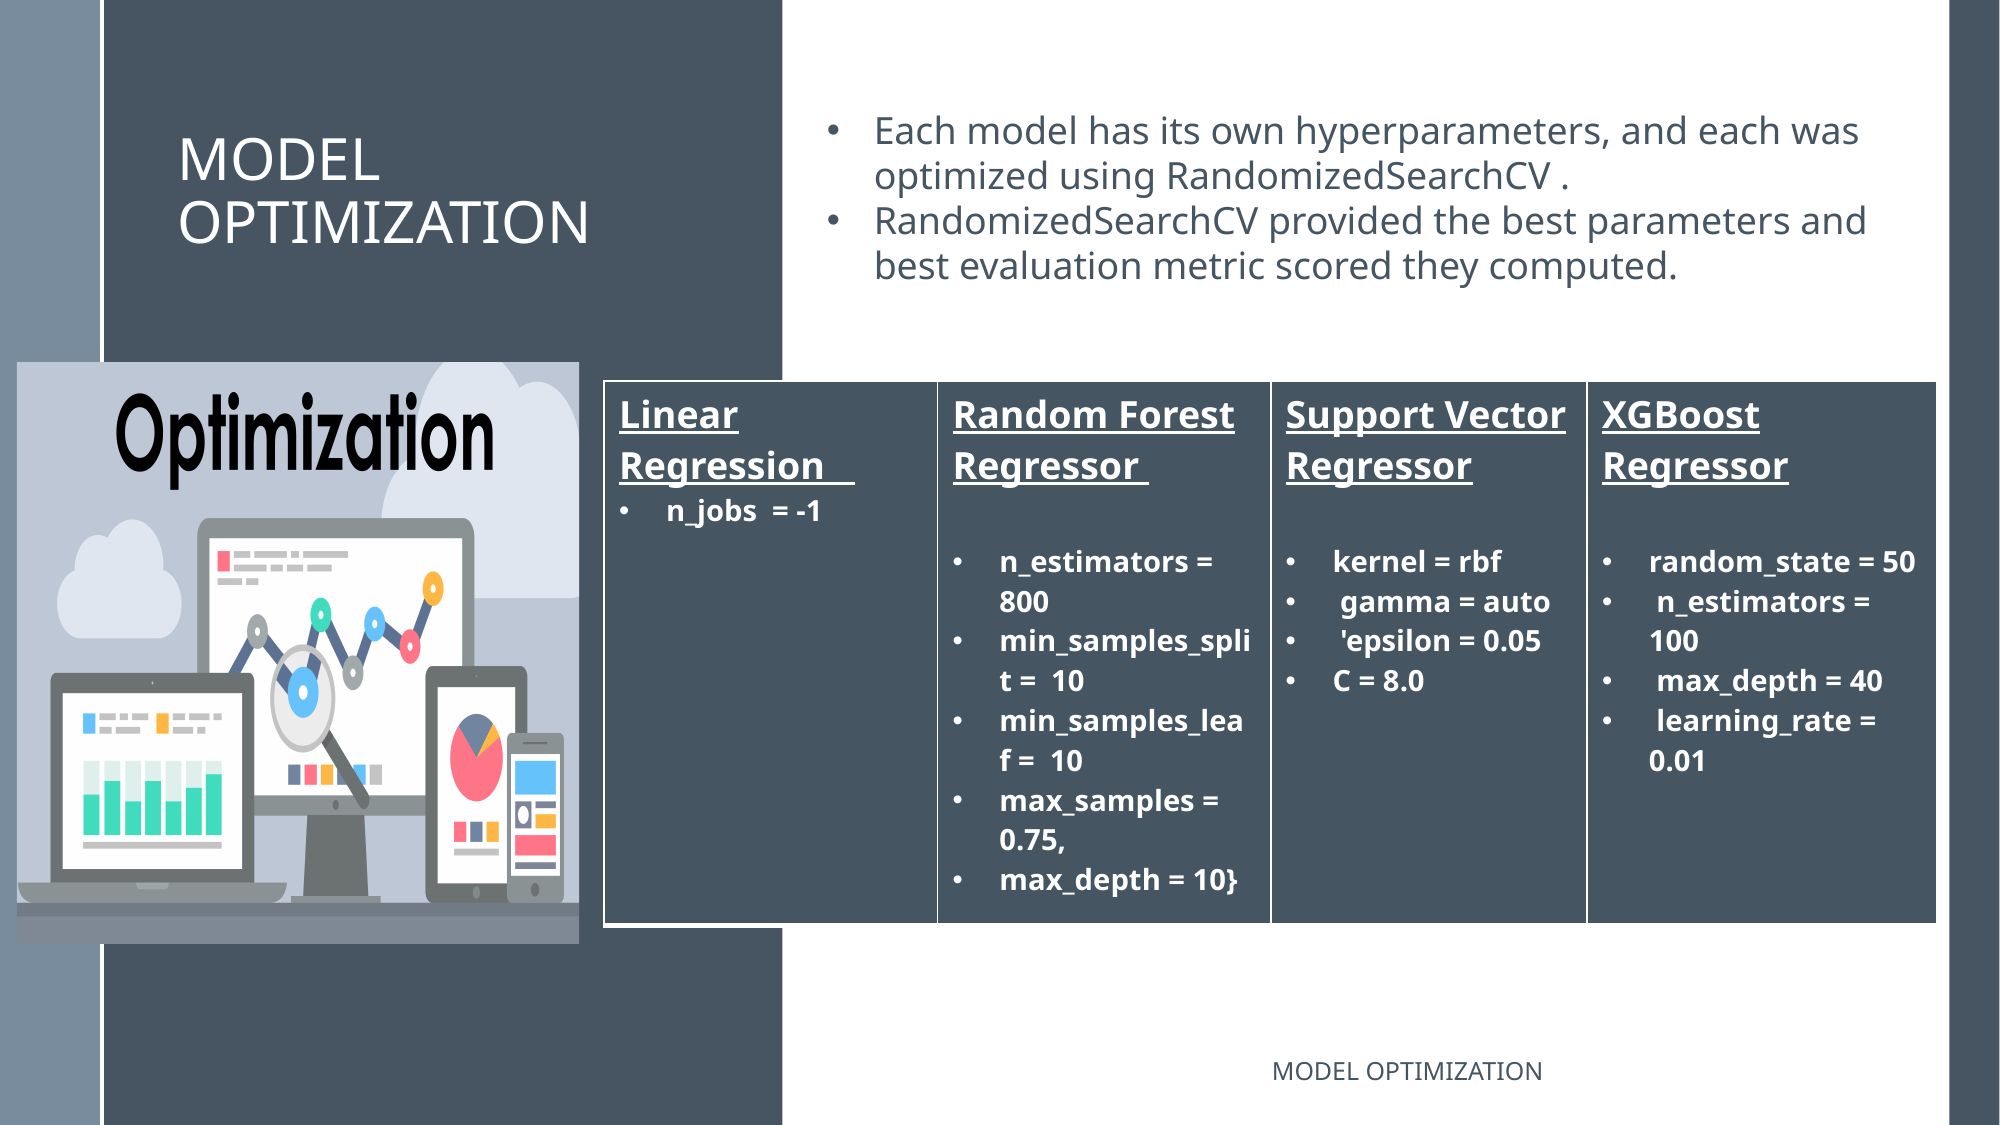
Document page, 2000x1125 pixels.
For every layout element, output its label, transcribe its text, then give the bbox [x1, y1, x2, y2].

text_box Each model has its own hyperparameters, and each was optimized using RandomizedSearchCV . RandomizedSearchCV provided the best parameters and best evaluation metric scored they computed. [812, 99, 1938, 294]
picture [16, 362, 580, 944]
title Model Optimization [162, 38, 703, 264]
table_header Linear Regression n_jobs = -1 [605, 382, 937, 923]
footer Model OPTIMIZATION [1082, 1042, 1734, 1103]
table_header XGBoost Regressor random_state = 50 n_estimators = 100 max_depth = 40 learning_rate = 0.01 [1588, 382, 1936, 923]
table_header Random Forest Regressor n_estimators = 800 min_samples_split = 10 min_samples_leaf = 10 max_samples = 0.75, max_depth = 10} [938, 382, 1270, 923]
table_header Support Vector Regressor kernel = rbf gamma = auto 'epsilon = 0.05 C = 8.0 [1272, 382, 1586, 923]
